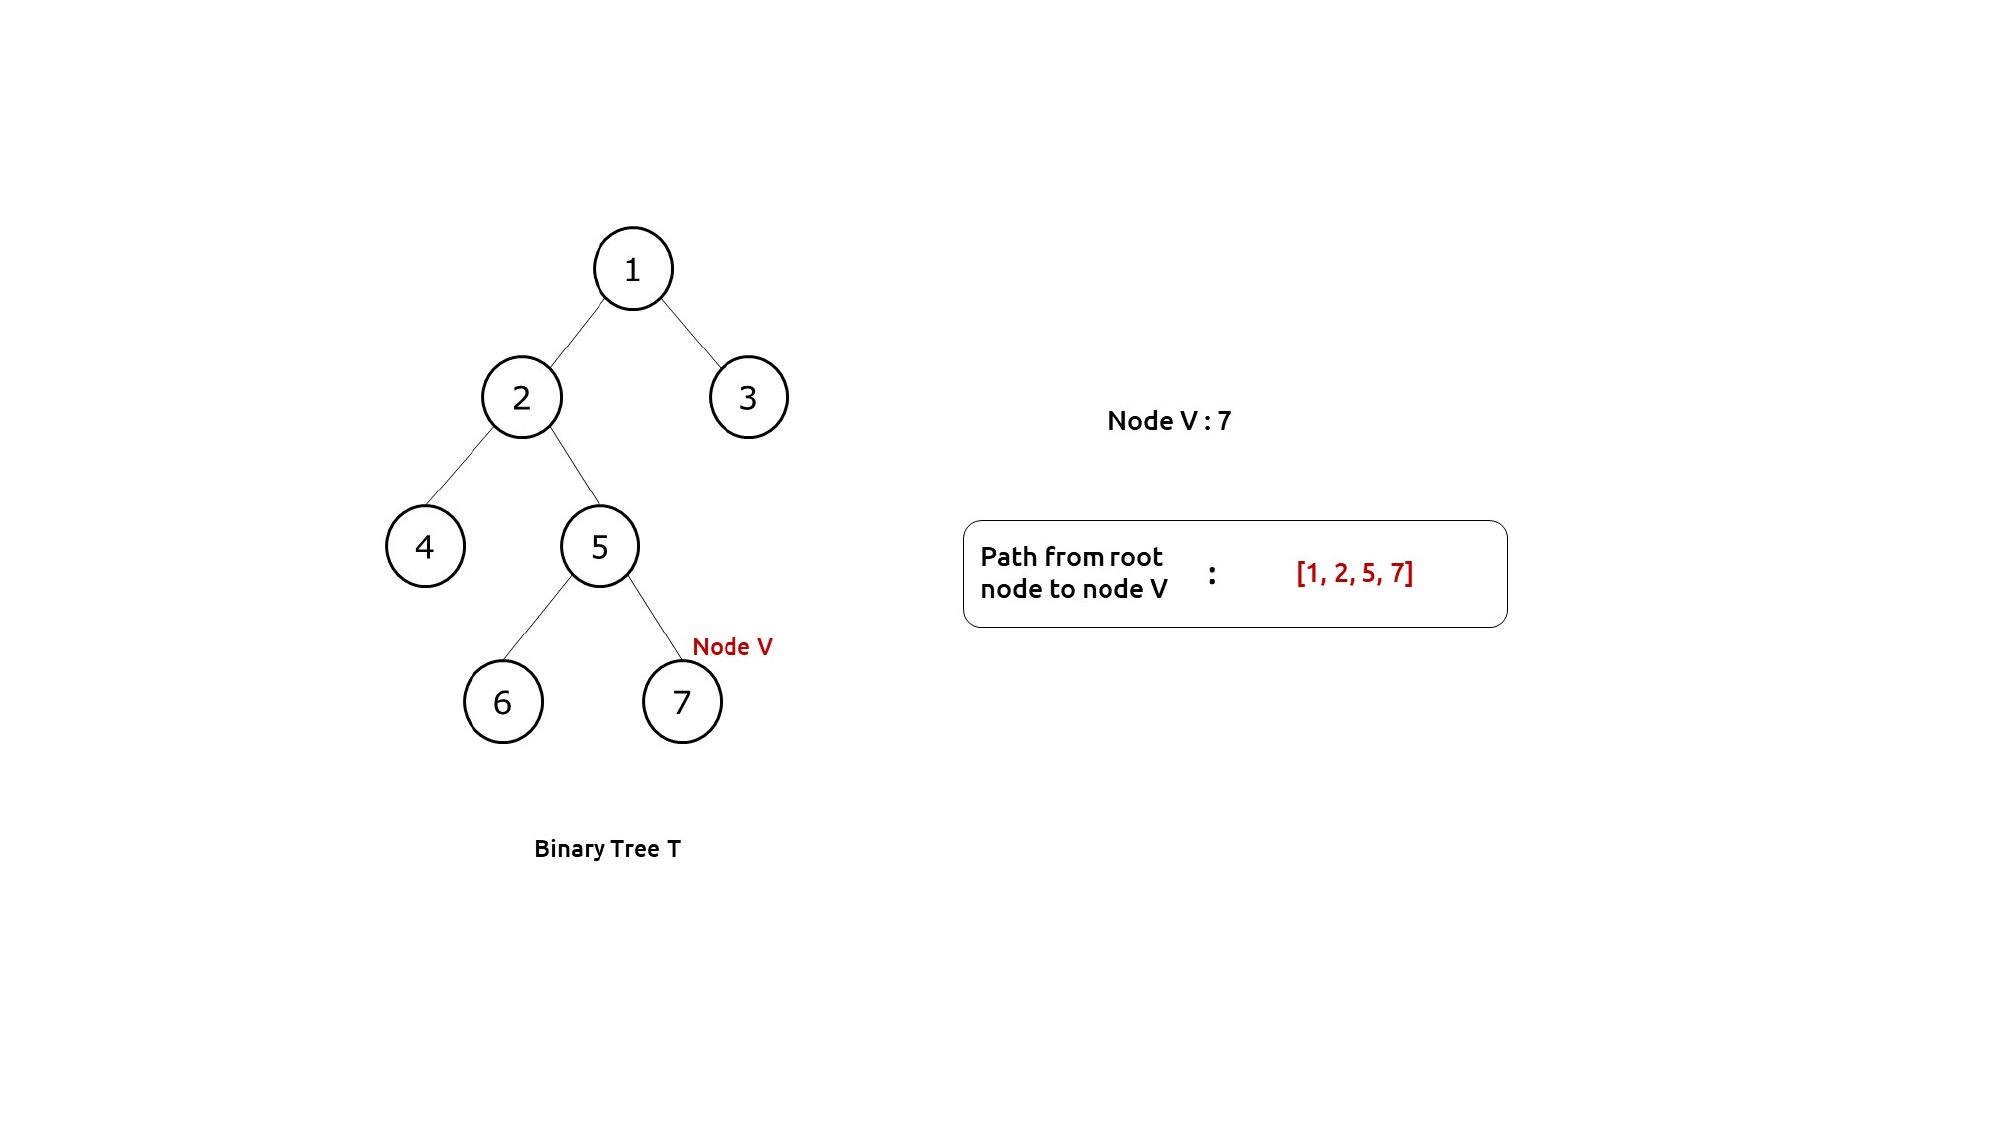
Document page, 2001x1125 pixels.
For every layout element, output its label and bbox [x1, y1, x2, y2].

list [346, 205, 1616, 920]
